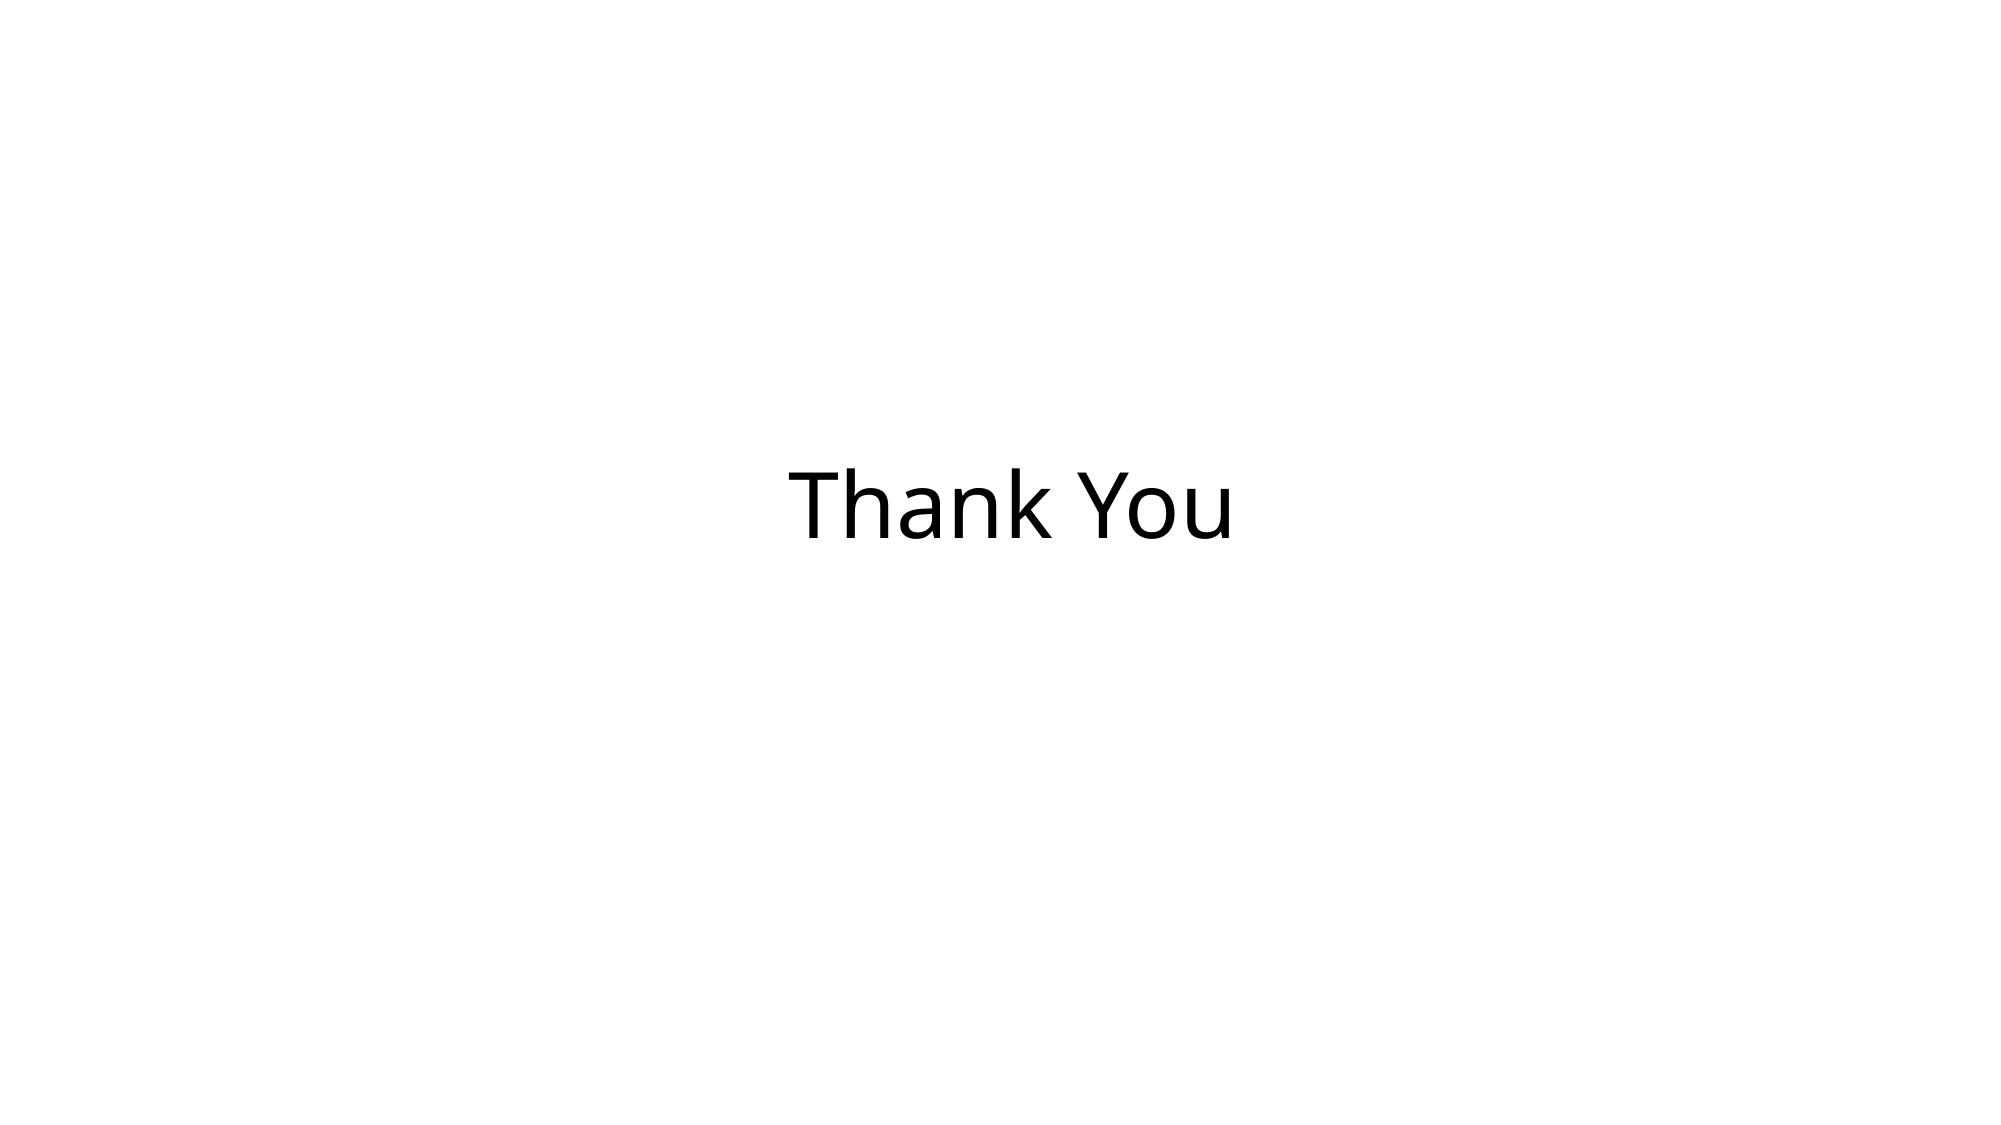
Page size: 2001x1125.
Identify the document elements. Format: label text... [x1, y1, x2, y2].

title Thank You [150, 400, 1876, 618]
